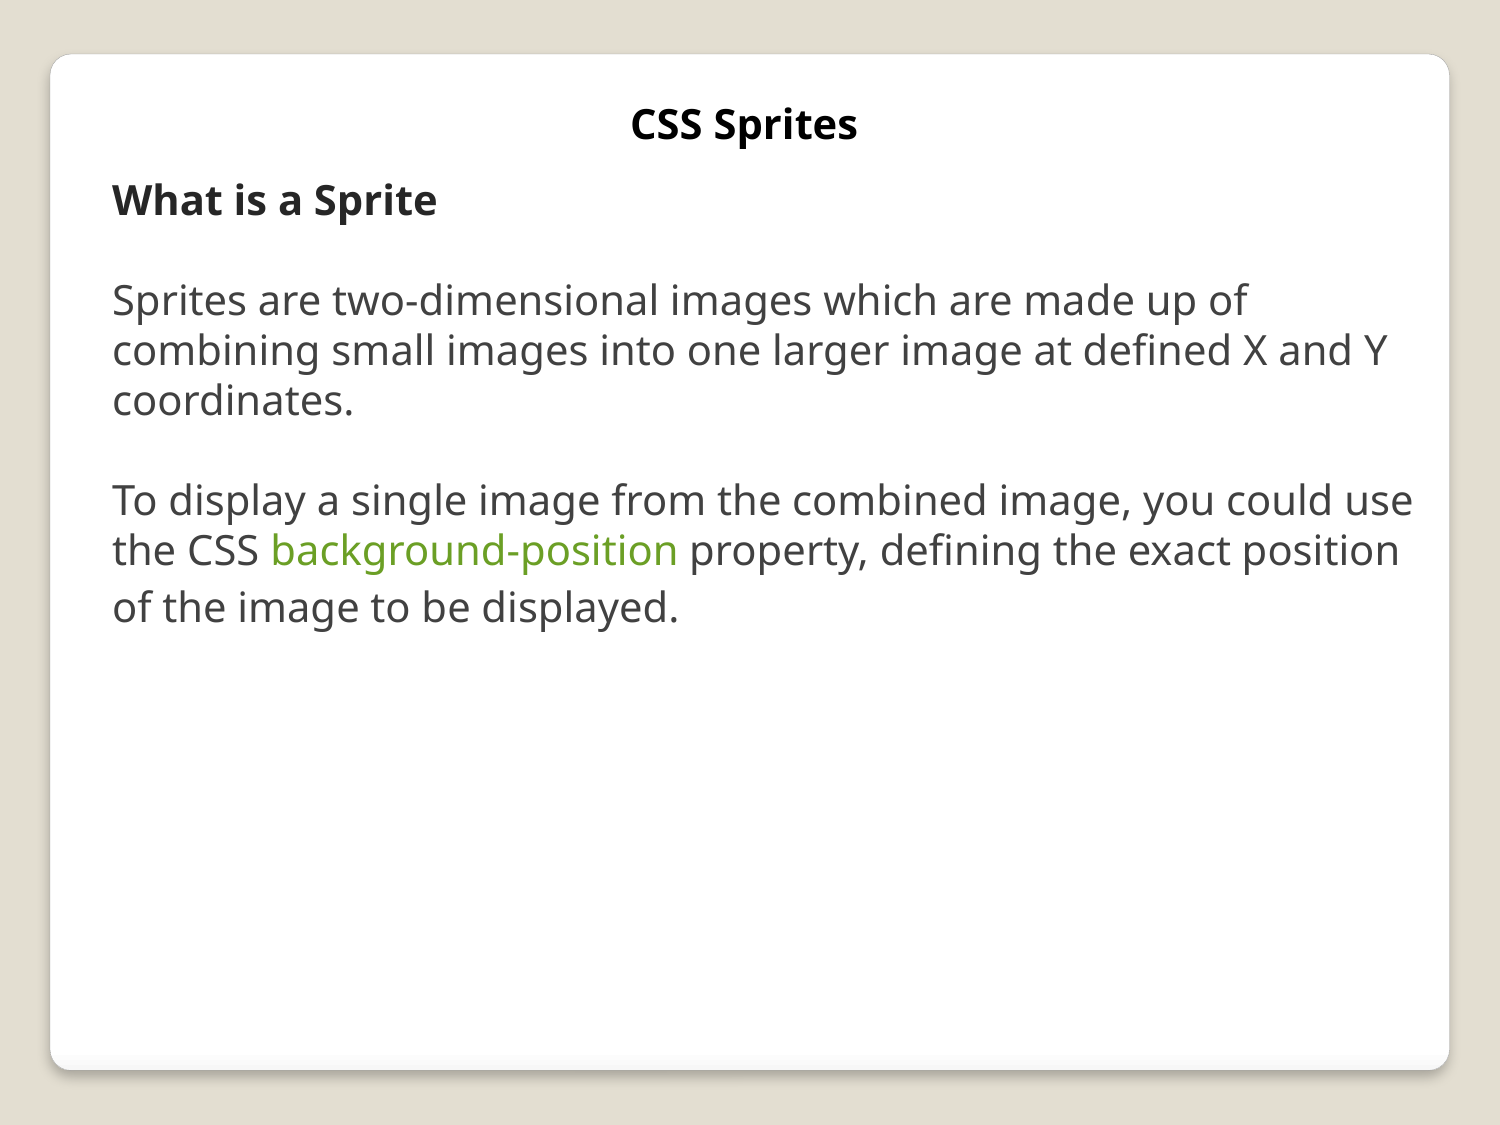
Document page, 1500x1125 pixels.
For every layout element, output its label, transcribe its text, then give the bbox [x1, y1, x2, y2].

text_box What is a Sprite Sprites are two-dimensional images which are made up of combining small images into one larger image at defined X and Y coordinates. To display a single image from the combined image, you could use the CSS background-position property, defining the exact position of the image to be displayed. [112, 144, 1435, 646]
text_box CSS Sprites [76, 90, 1412, 155]
